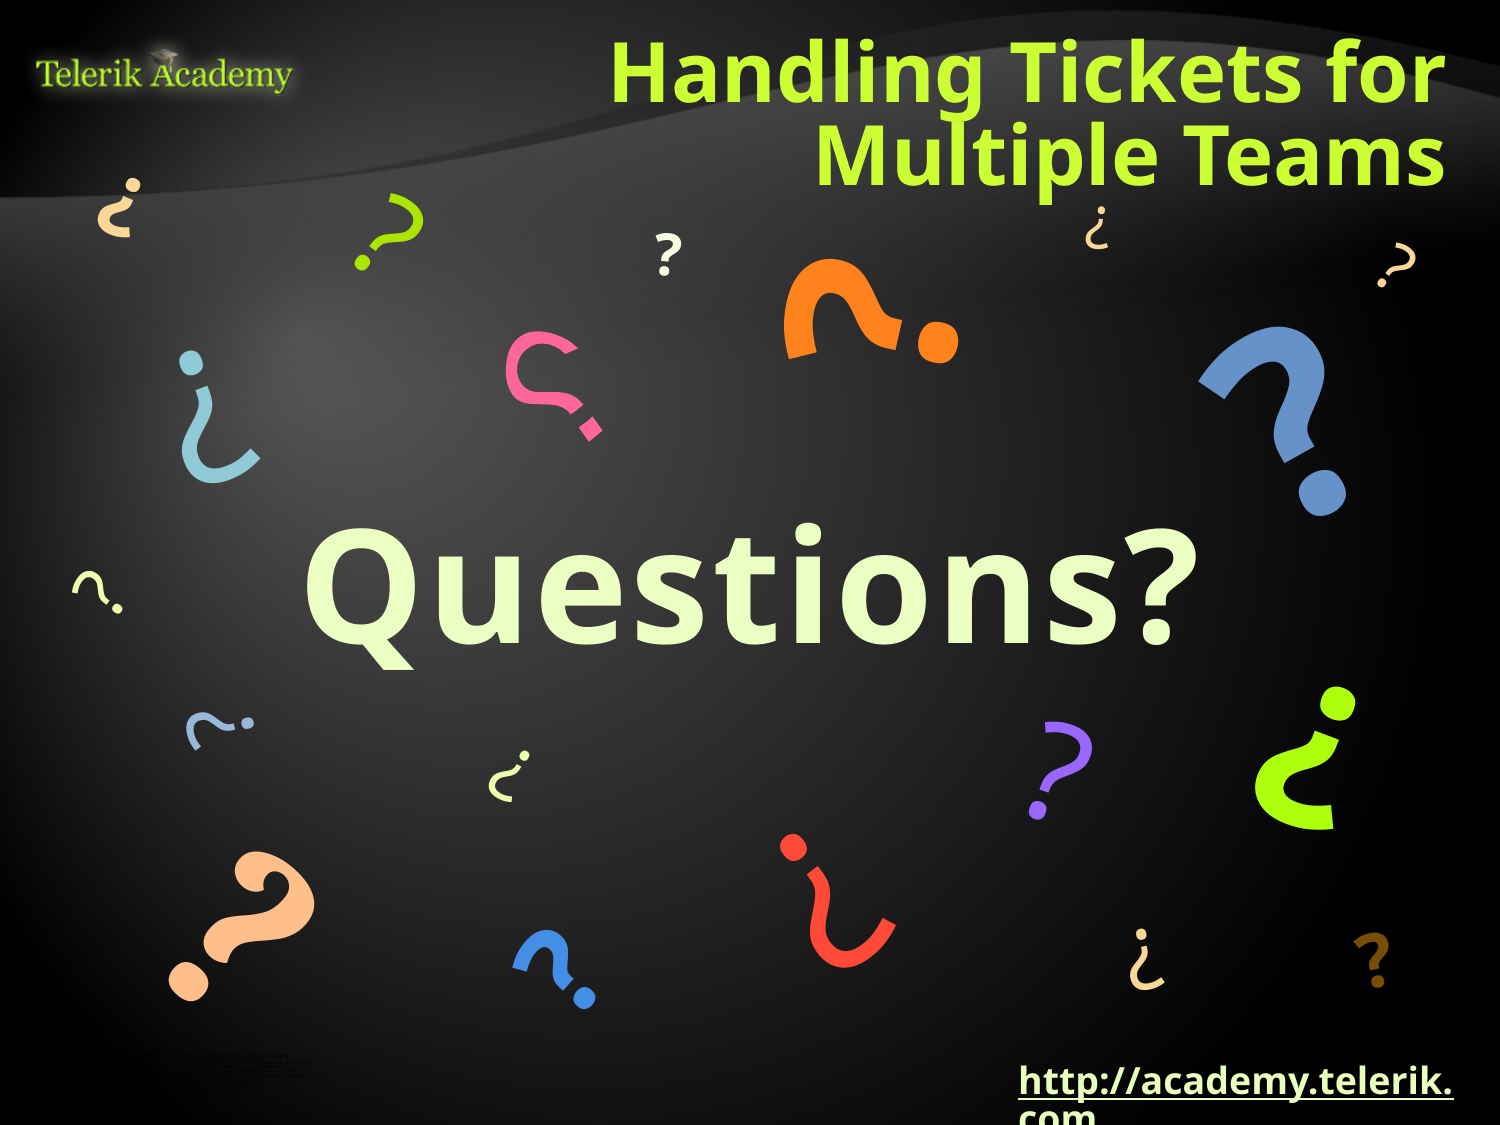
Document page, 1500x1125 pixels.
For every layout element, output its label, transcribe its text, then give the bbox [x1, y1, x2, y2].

picture [0, 0, 1500, 1125]
list http://academy.telerik.com [1003, 1050, 1481, 1111]
title Handling Tickets for Multiple Teams [16, 29, 1463, 188]
